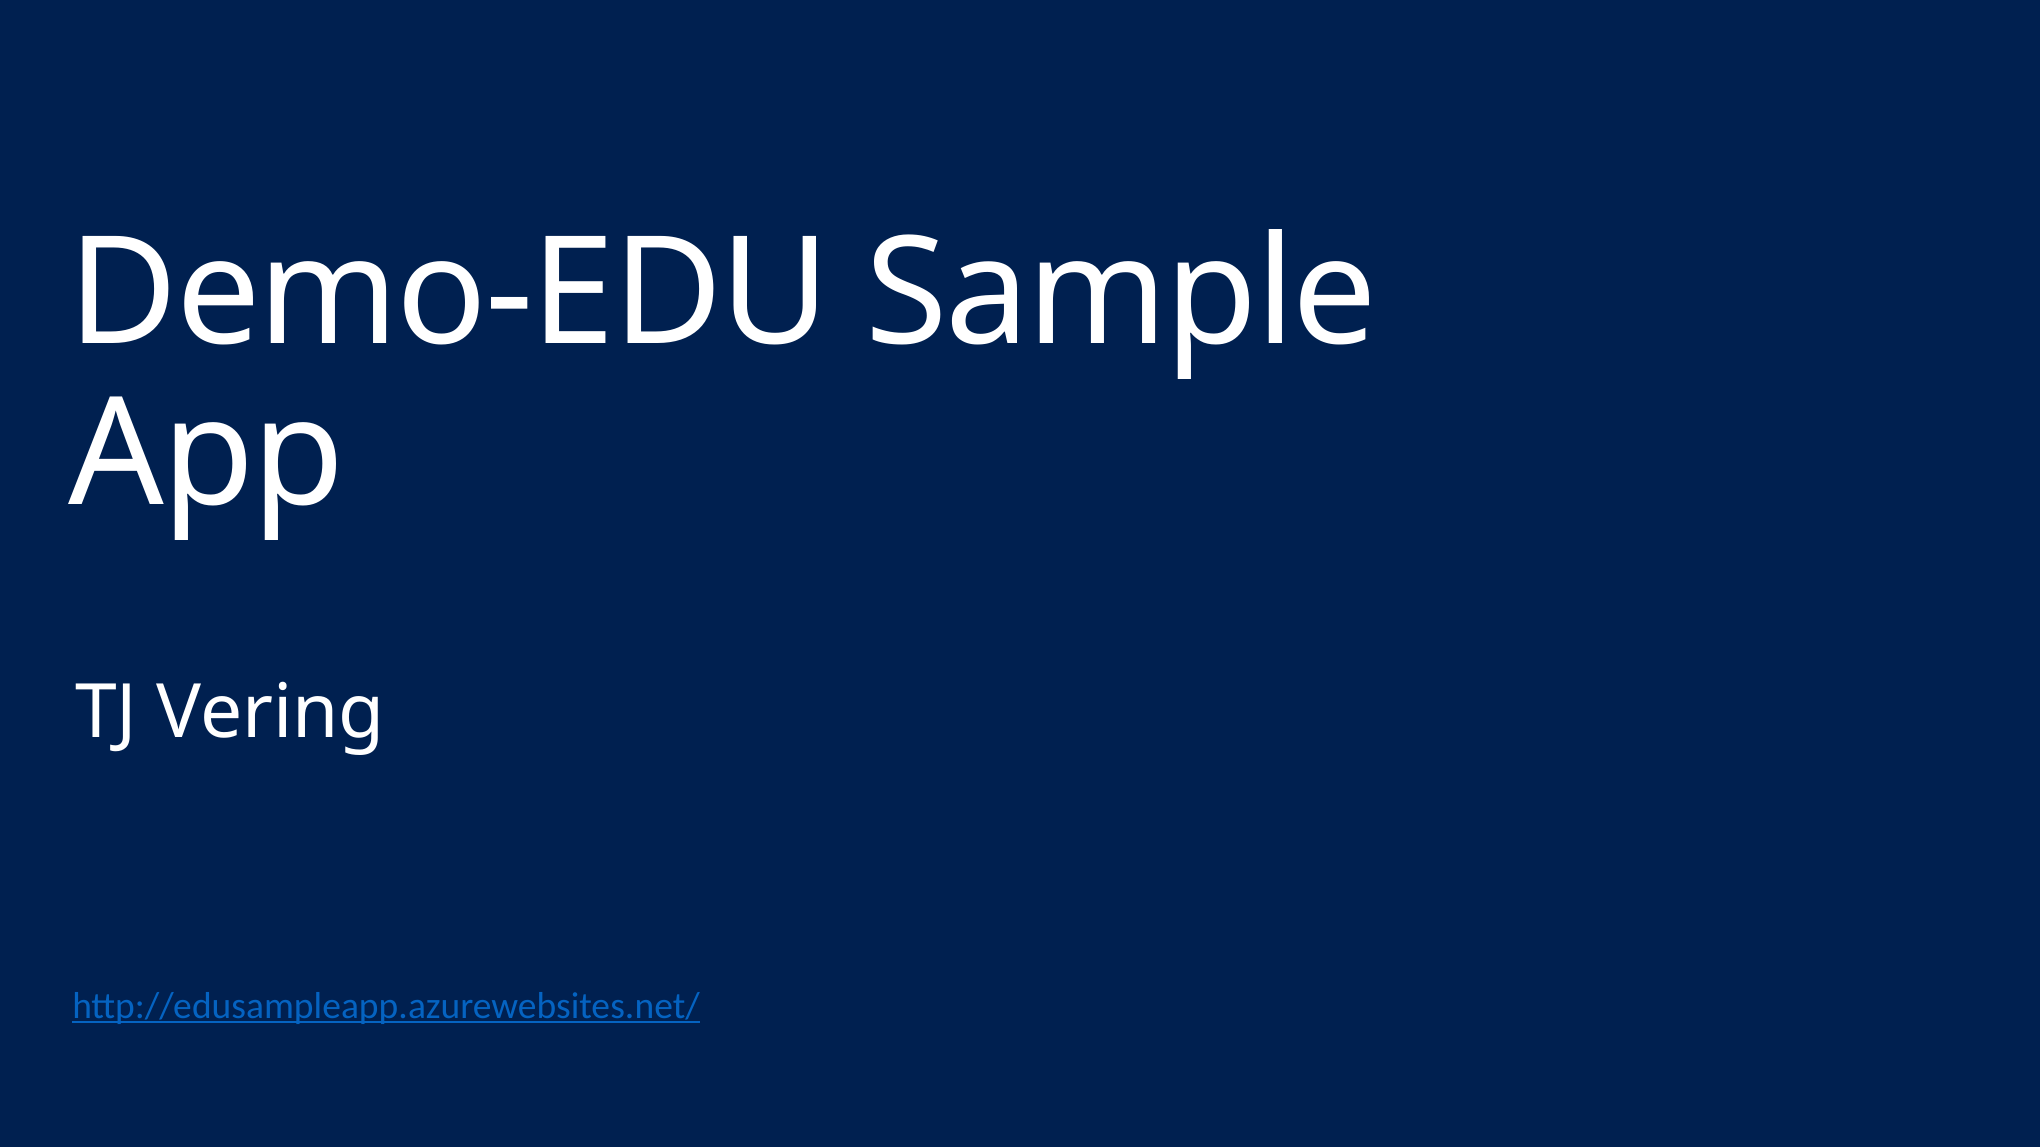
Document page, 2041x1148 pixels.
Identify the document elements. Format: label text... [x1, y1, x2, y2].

text_box http://edusampleapp.azurewebsites.net/ [57, 973, 1683, 1034]
list TJ Vering [45, 648, 1696, 949]
title Demo-EDU Sample App [45, 198, 1695, 648]
